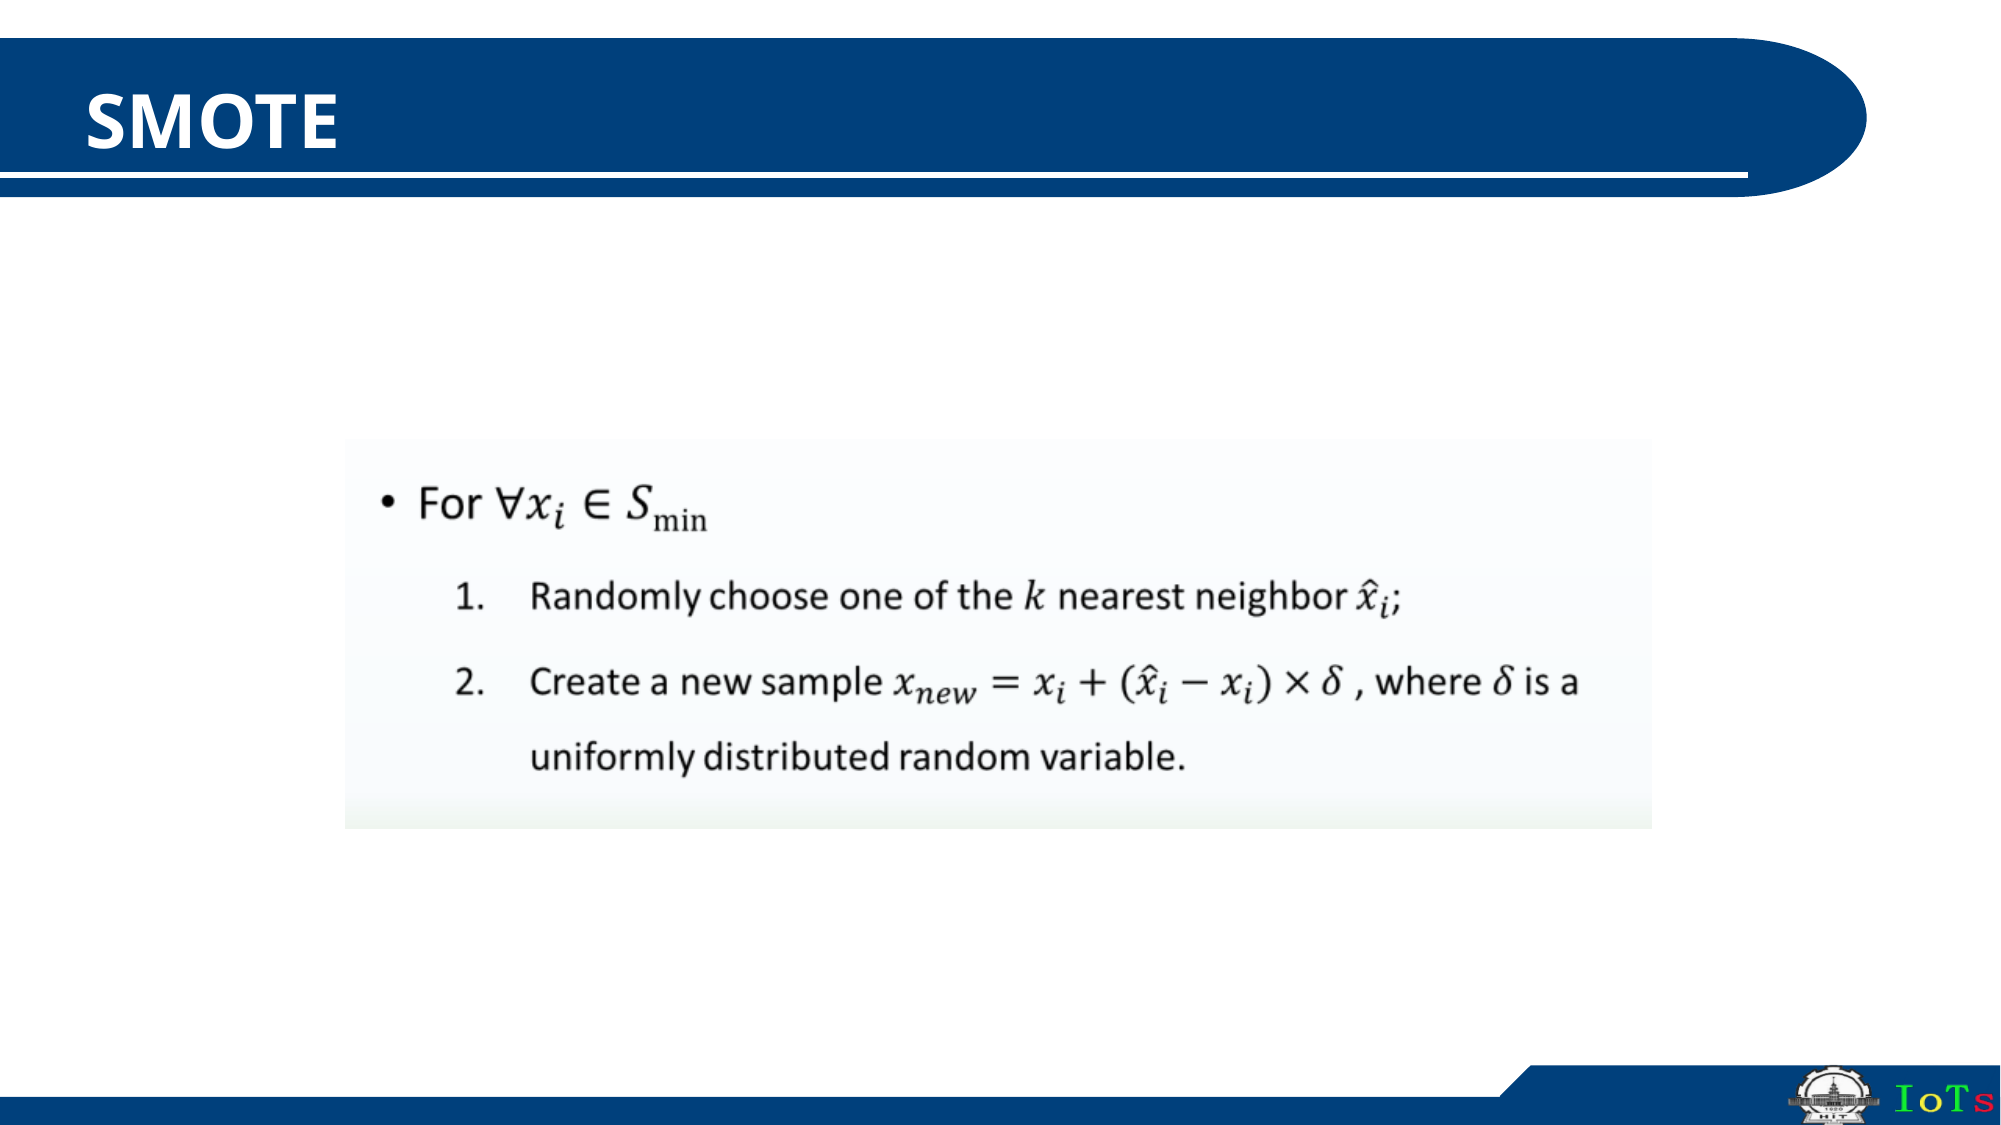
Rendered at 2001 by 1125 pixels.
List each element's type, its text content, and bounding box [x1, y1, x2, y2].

picture [1779, 1056, 2001, 1125]
title SMOTE [70, 24, 1804, 213]
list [344, 438, 1652, 829]
